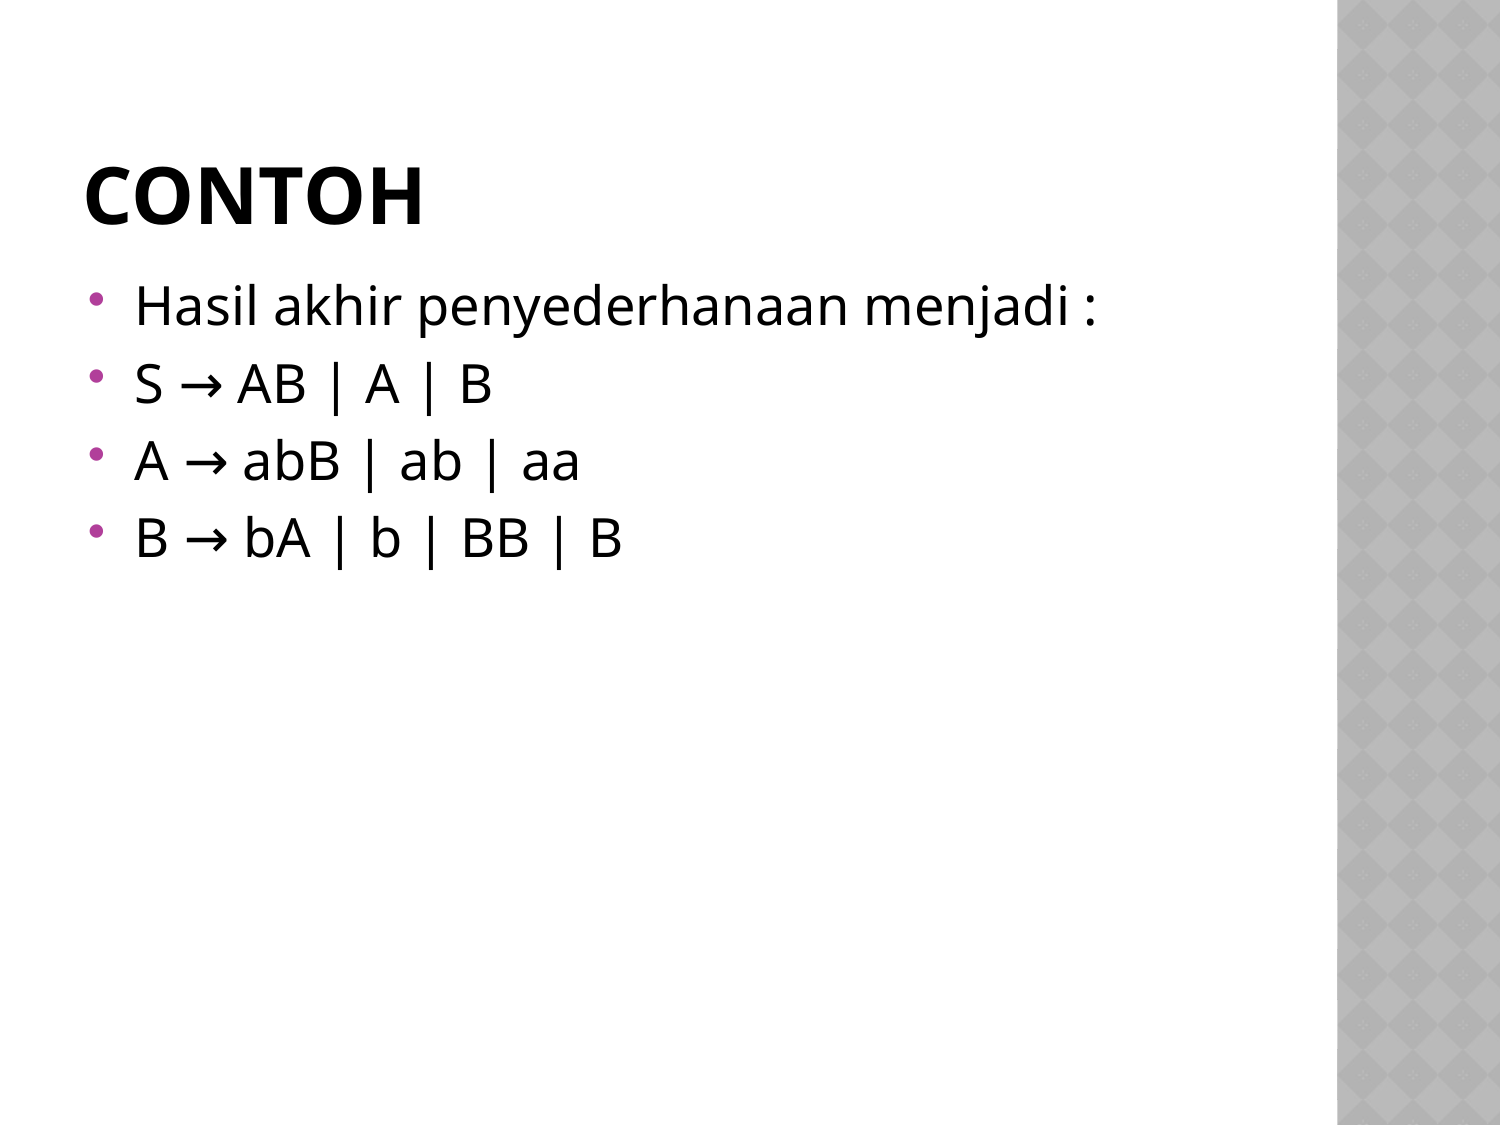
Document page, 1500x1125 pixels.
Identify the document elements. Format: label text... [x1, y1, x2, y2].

title CONTOH [75, 52, 1263, 240]
list Hasil akhir penyederhanaan menjadi : S → AB | A | B A → abB | ab | aa B → bA | b | BB | B [75, 264, 1263, 1059]
